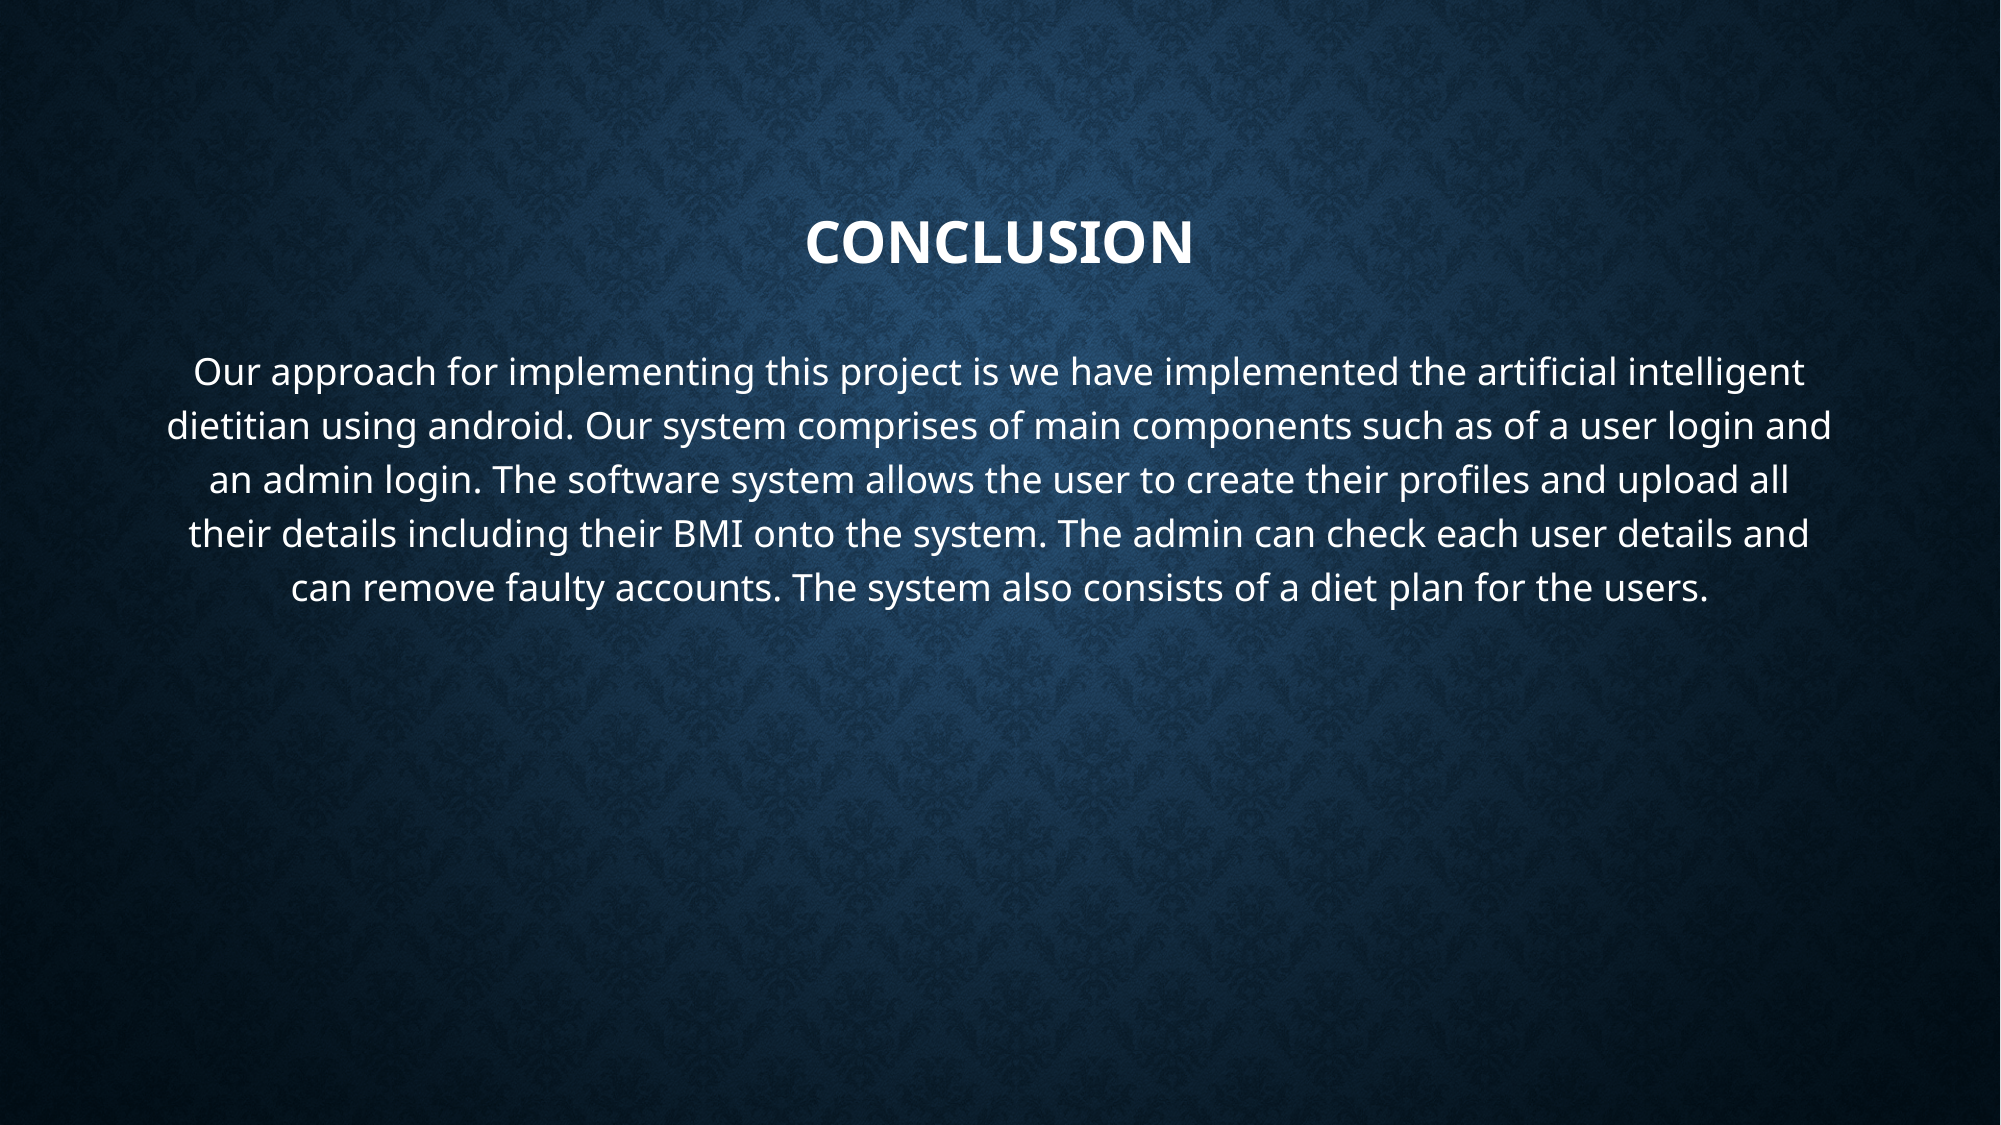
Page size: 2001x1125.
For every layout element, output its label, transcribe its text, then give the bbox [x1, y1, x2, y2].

title Conclusion [149, 149, 1851, 284]
list Our approach for implementing this project is we have implemented the artificial intelligent dietitian using android. Our system comprises of main components such as of a user login and an admin login. The software system allows the user to create their profiles and upload all their details including their BMI onto the system. The admin can check each user details and can remove faulty accounts. The system also consists of a diet plan for the users. [149, 331, 1851, 950]
